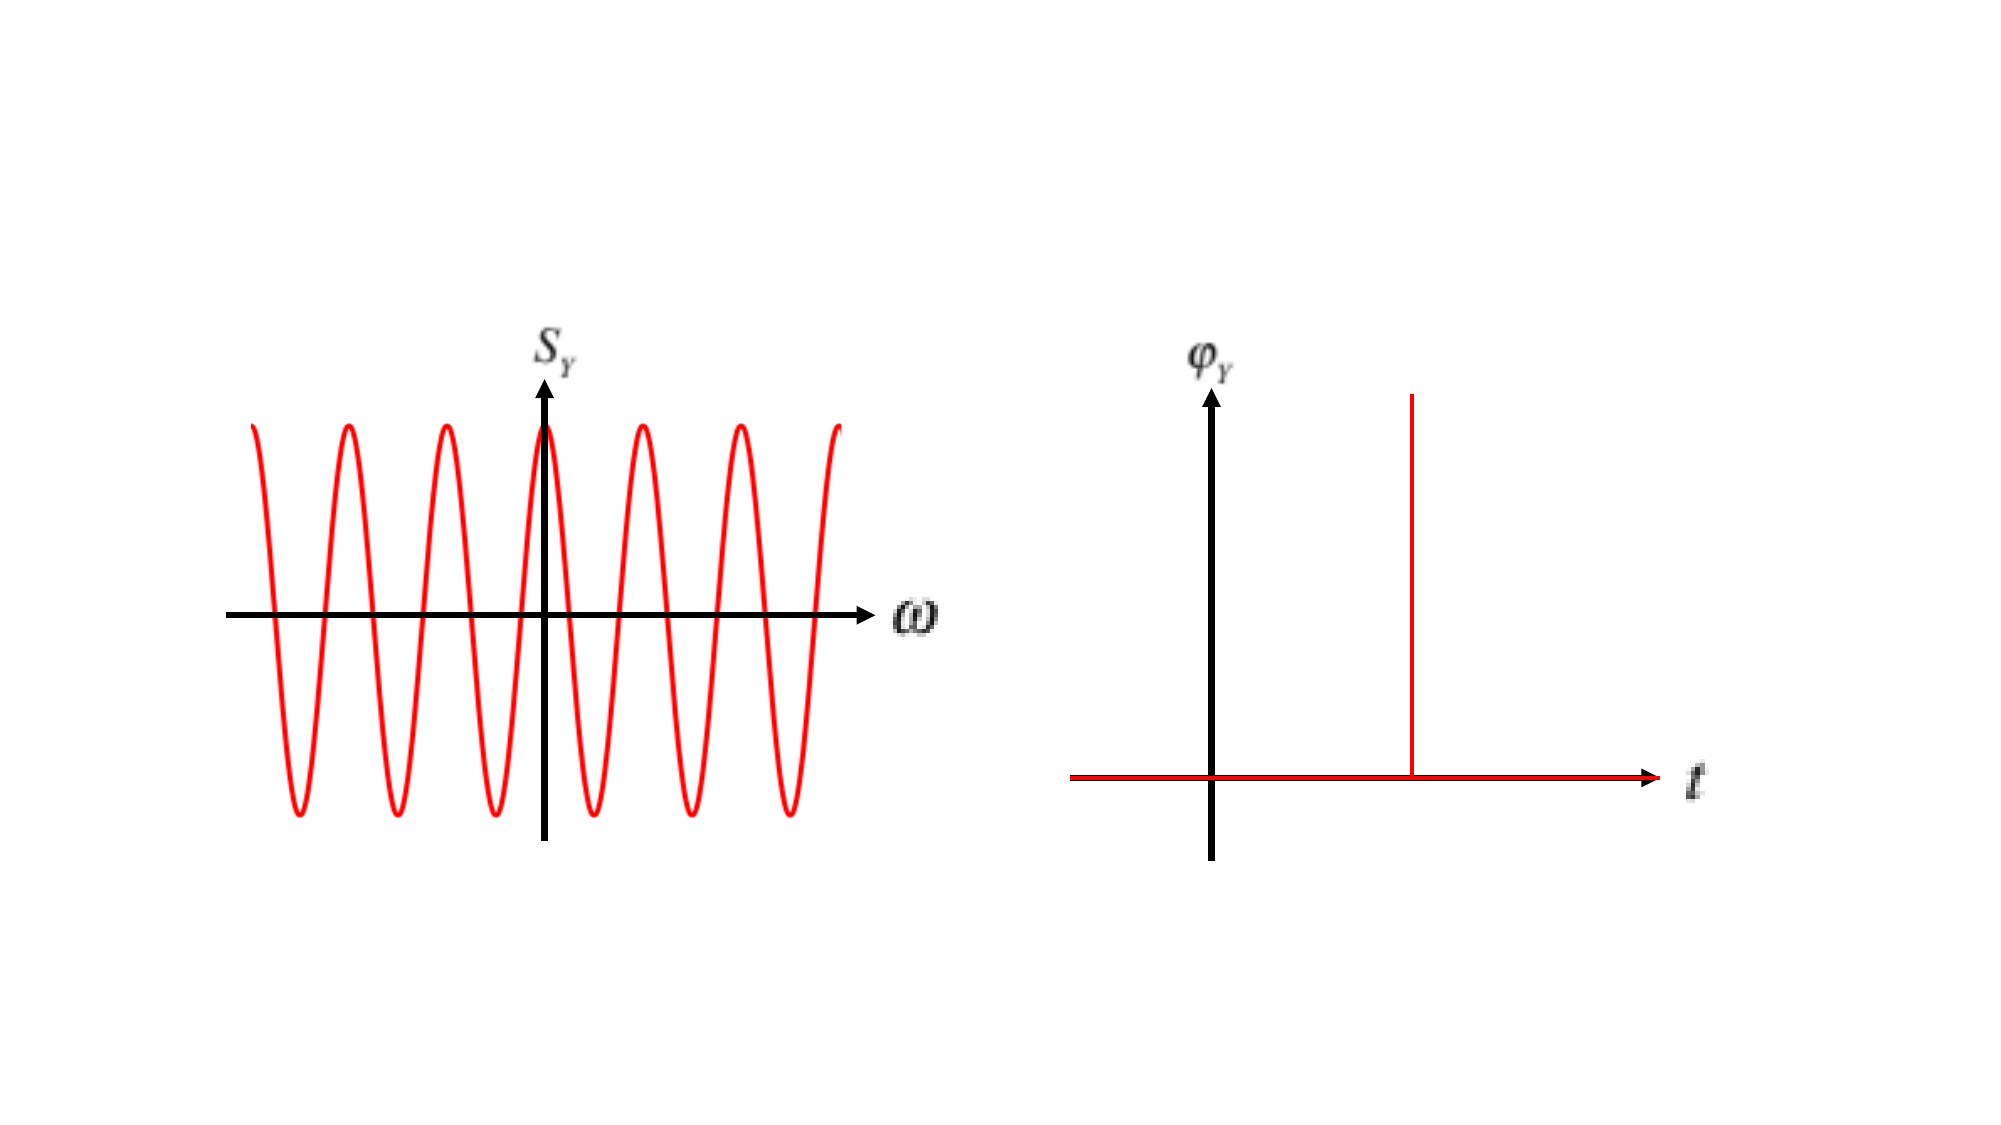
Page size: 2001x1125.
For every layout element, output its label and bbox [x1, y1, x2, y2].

text_box [1676, 751, 1711, 805]
text_box [885, 588, 948, 642]
picture [250, 616, 544, 831]
picture [545, 418, 842, 614]
text_box [1183, 316, 1240, 389]
picture [250, 418, 544, 614]
text_box [527, 309, 585, 382]
picture [545, 616, 842, 831]
